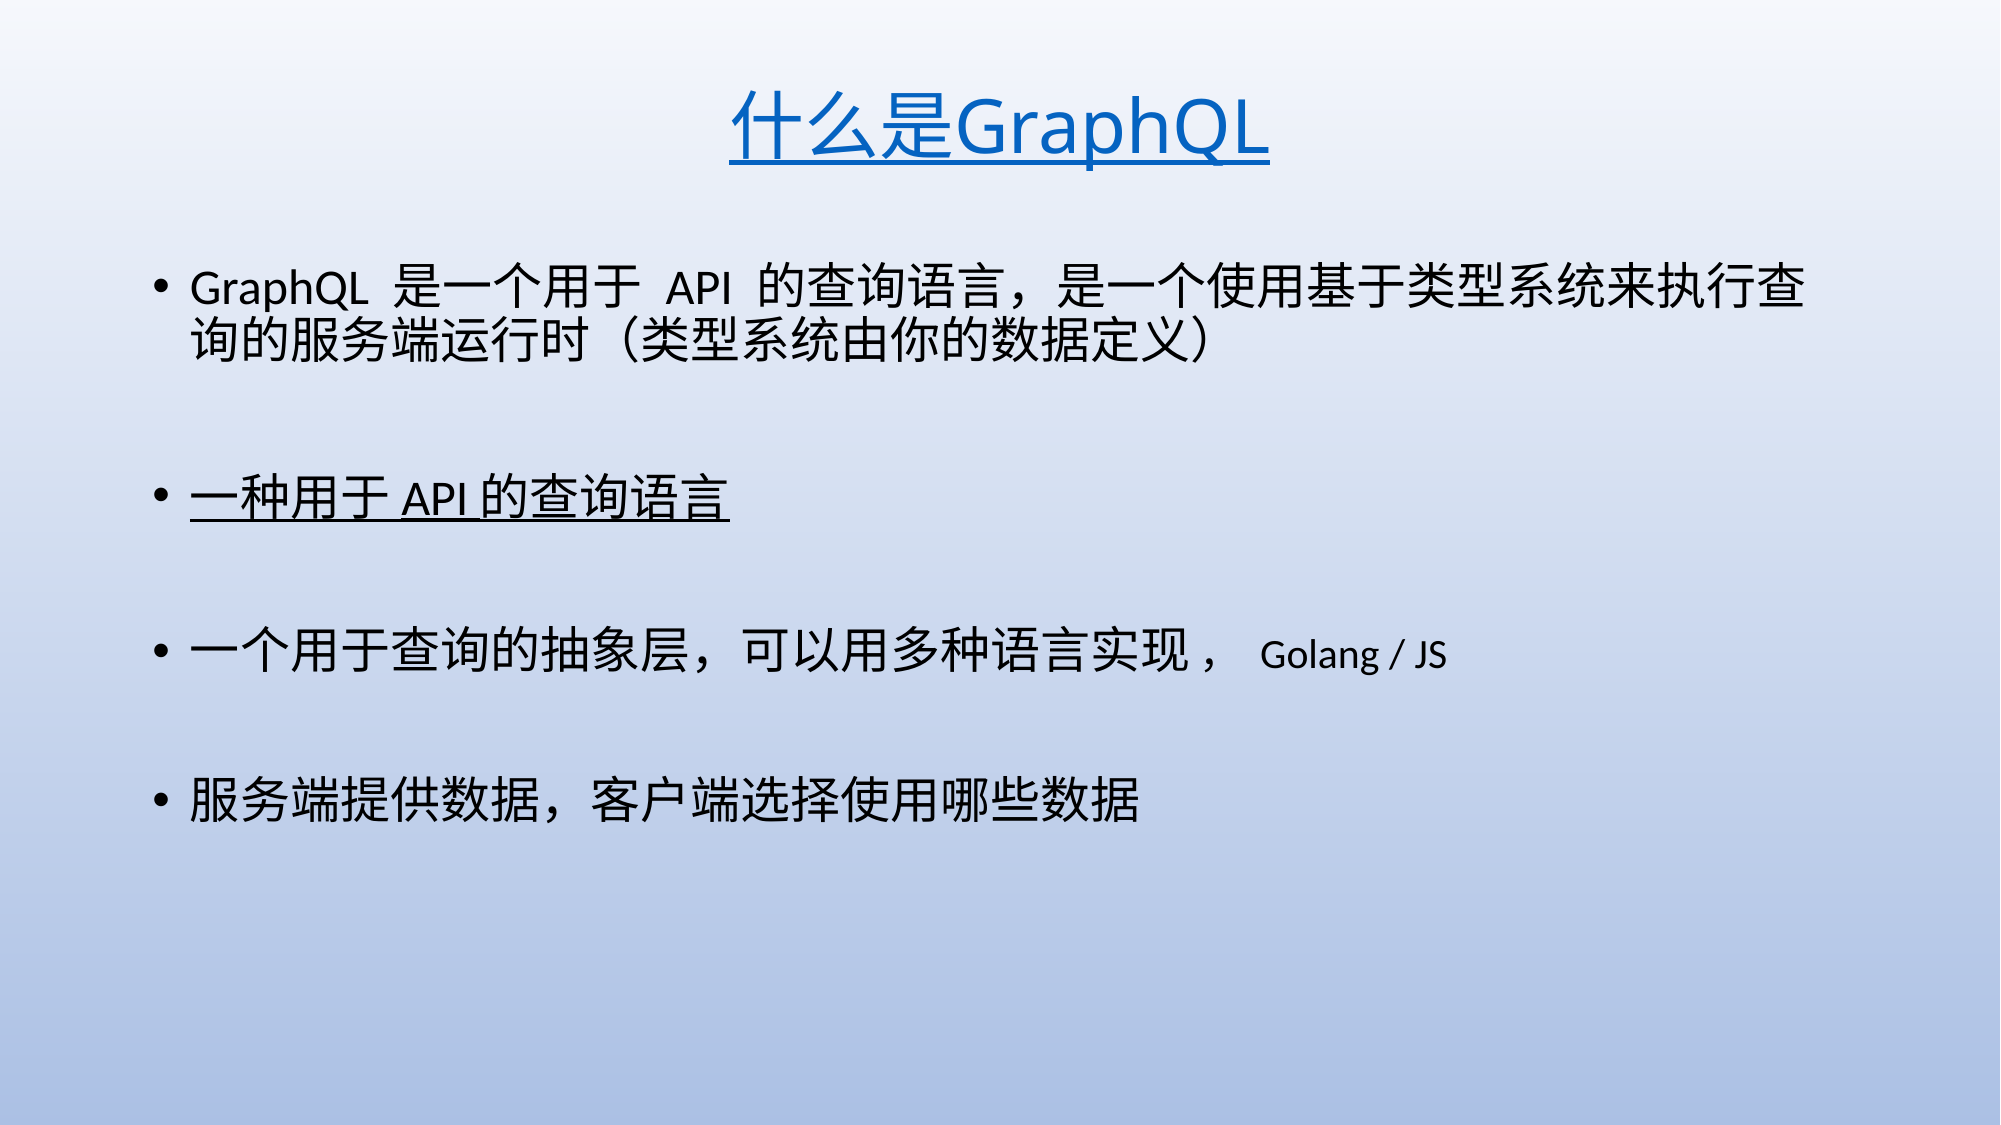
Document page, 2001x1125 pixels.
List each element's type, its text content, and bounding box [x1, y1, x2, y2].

title 什么是GraphQL [137, 19, 1863, 237]
list GraphQL 是一个用于 API 的查询语言，是一个使用基于类型系统来执行查询的服务端运行时（类型系统由你的数据定义） 一种用于 API 的查询语言 一个用于查询的抽象层，可以用多种语言实现 ， Golang / JS 服务端提供数据，客户端选择使用哪些数据 [137, 253, 1863, 1125]
